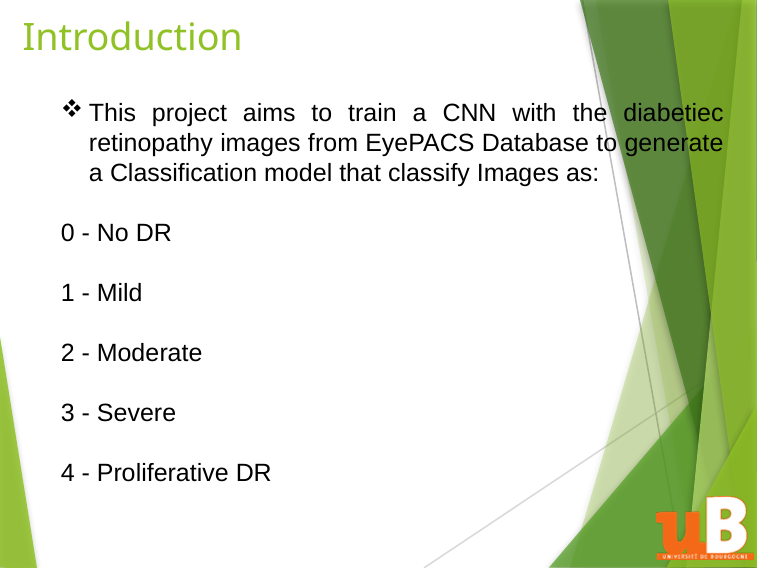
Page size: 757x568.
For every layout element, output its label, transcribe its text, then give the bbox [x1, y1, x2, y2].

picture [656, 495, 755, 560]
title Introduction [20, 12, 736, 108]
text_box This project aims to train a CNN with the diabetiec retinopathy images from EyePACS Database to generate a Classification model that classify Images as: 0 - No DR 1 - Mild 2 - Moderate 3 - Severe 4 - Proliferative DR [15, 96, 726, 487]
